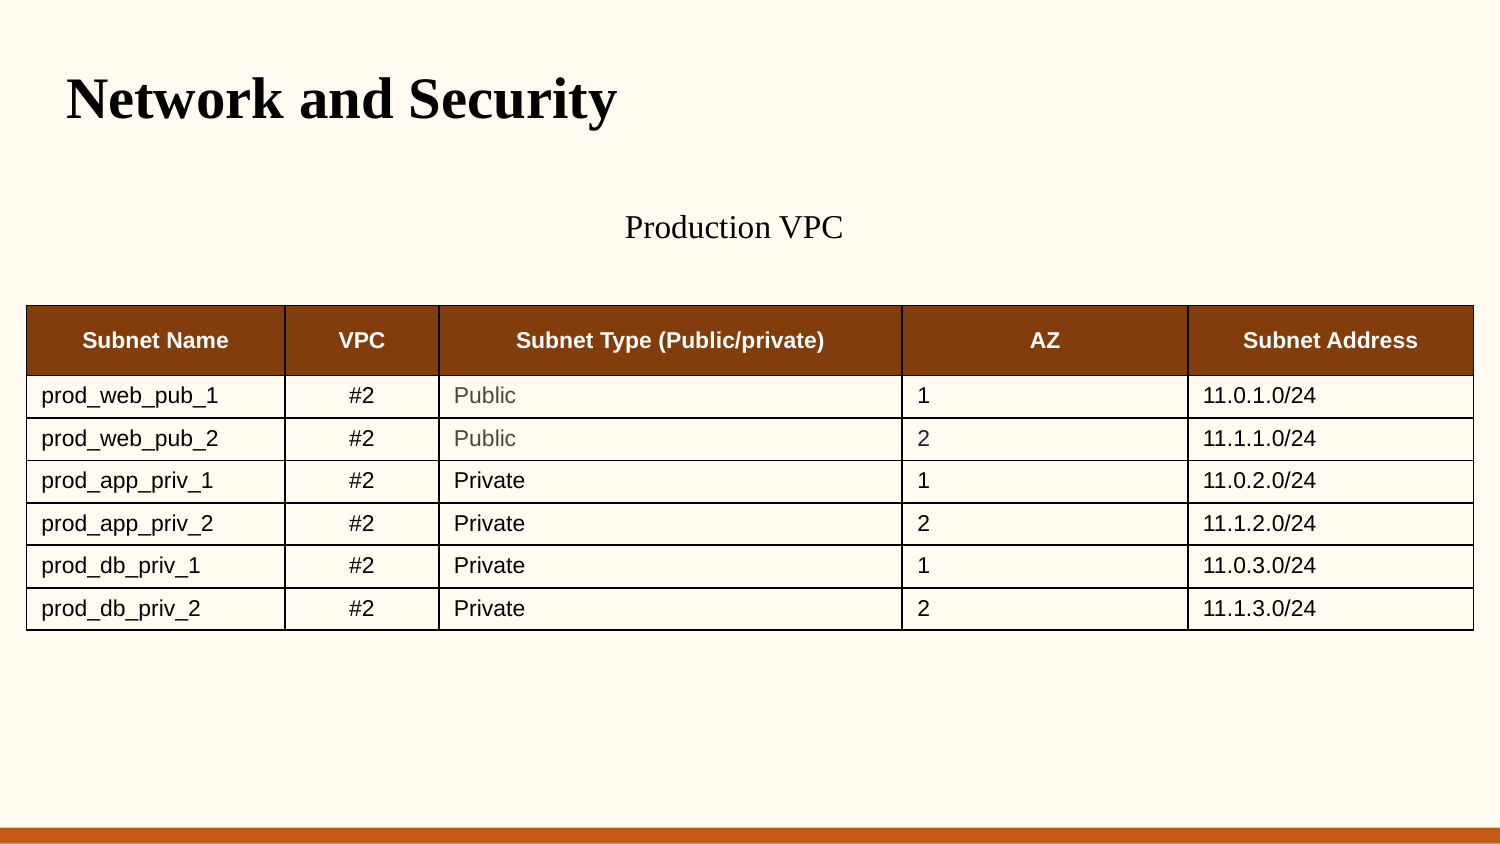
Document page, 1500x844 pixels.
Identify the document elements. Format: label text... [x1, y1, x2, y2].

table_cell prod_db_priv_1 [27, 546, 284, 587]
table_cell 2 [903, 589, 1187, 629]
table_cell 1 [903, 461, 1187, 502]
table_cell Public [440, 419, 901, 460]
table_cell #2 [286, 546, 438, 587]
title Network and Security [51, 45, 1449, 146]
table_cell Private [440, 589, 901, 629]
table_cell prod_web_pub_2 [27, 419, 284, 460]
table_header Subnet Address [1189, 306, 1473, 375]
table_cell 2 [903, 419, 1187, 460]
table_header VPC [286, 306, 438, 375]
table_cell 11.1.1.0/24 [1189, 419, 1473, 460]
table_header Subnet Type (Public/private) [440, 306, 901, 375]
table_cell 1 [903, 546, 1187, 587]
table_cell Private [440, 461, 901, 502]
table_cell 11.1.3.0/24 [1189, 589, 1473, 629]
table_cell Private [440, 546, 901, 587]
table_cell Public [440, 376, 901, 417]
table_cell 11.0.2.0/24 [1189, 461, 1473, 502]
table_cell Private [440, 504, 901, 544]
table_cell prod_db_priv_2 [27, 589, 284, 629]
list Production VPC [609, 190, 890, 272]
table_cell 11.0.3.0/24 [1189, 546, 1473, 587]
table_cell #2 [286, 461, 438, 502]
table_cell prod_app_priv_1 [27, 461, 284, 502]
table_cell #2 [286, 419, 438, 460]
table_cell #2 [286, 504, 438, 544]
table_cell 1 [903, 376, 1187, 417]
table_cell prod_app_priv_2 [27, 504, 284, 544]
table_cell 2 [903, 504, 1187, 544]
table_cell #2 [286, 589, 438, 629]
table_header AZ [903, 306, 1187, 375]
table_cell 11.0.1.0/24 [1189, 376, 1473, 417]
table_cell #2 [286, 376, 438, 417]
table_header Subnet Name [27, 306, 284, 375]
table_cell prod_web_pub_1 [27, 376, 284, 417]
table_cell 11.1.2.0/24 [1189, 504, 1473, 544]
